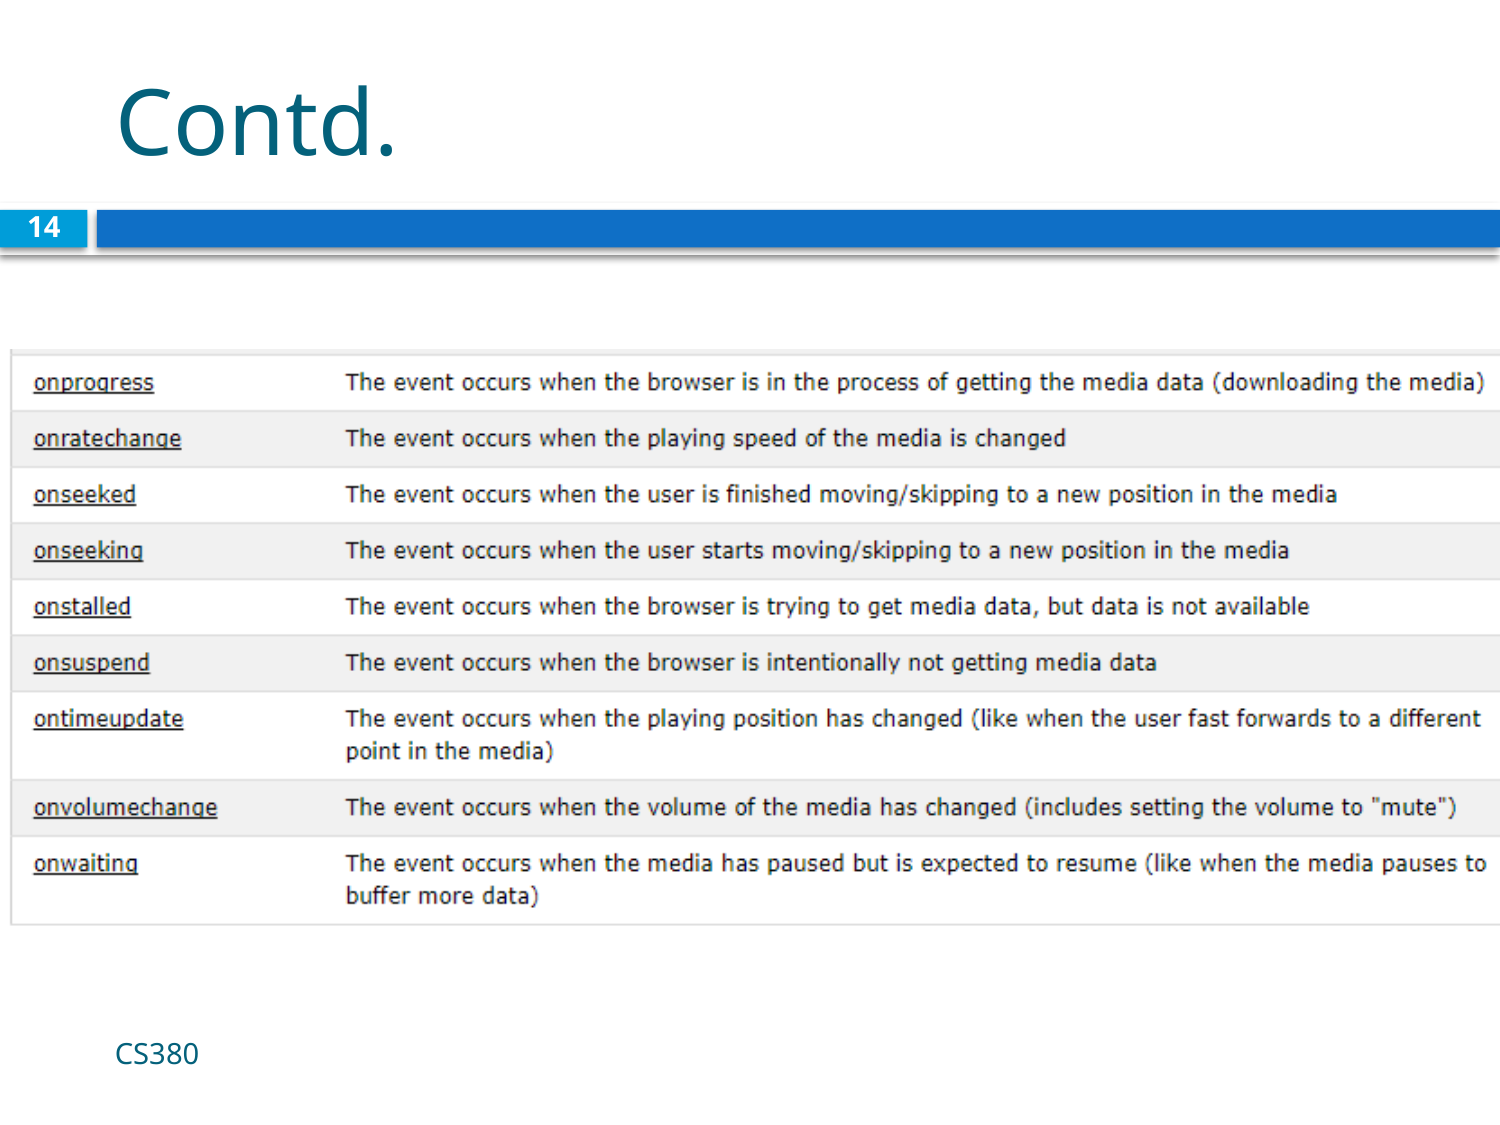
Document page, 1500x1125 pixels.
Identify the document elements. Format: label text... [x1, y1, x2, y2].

footer CS380 [99, 1025, 990, 1085]
slide_number 14 [0, 208, 88, 249]
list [7, 349, 1500, 935]
title Contd. [100, 37, 1439, 201]
